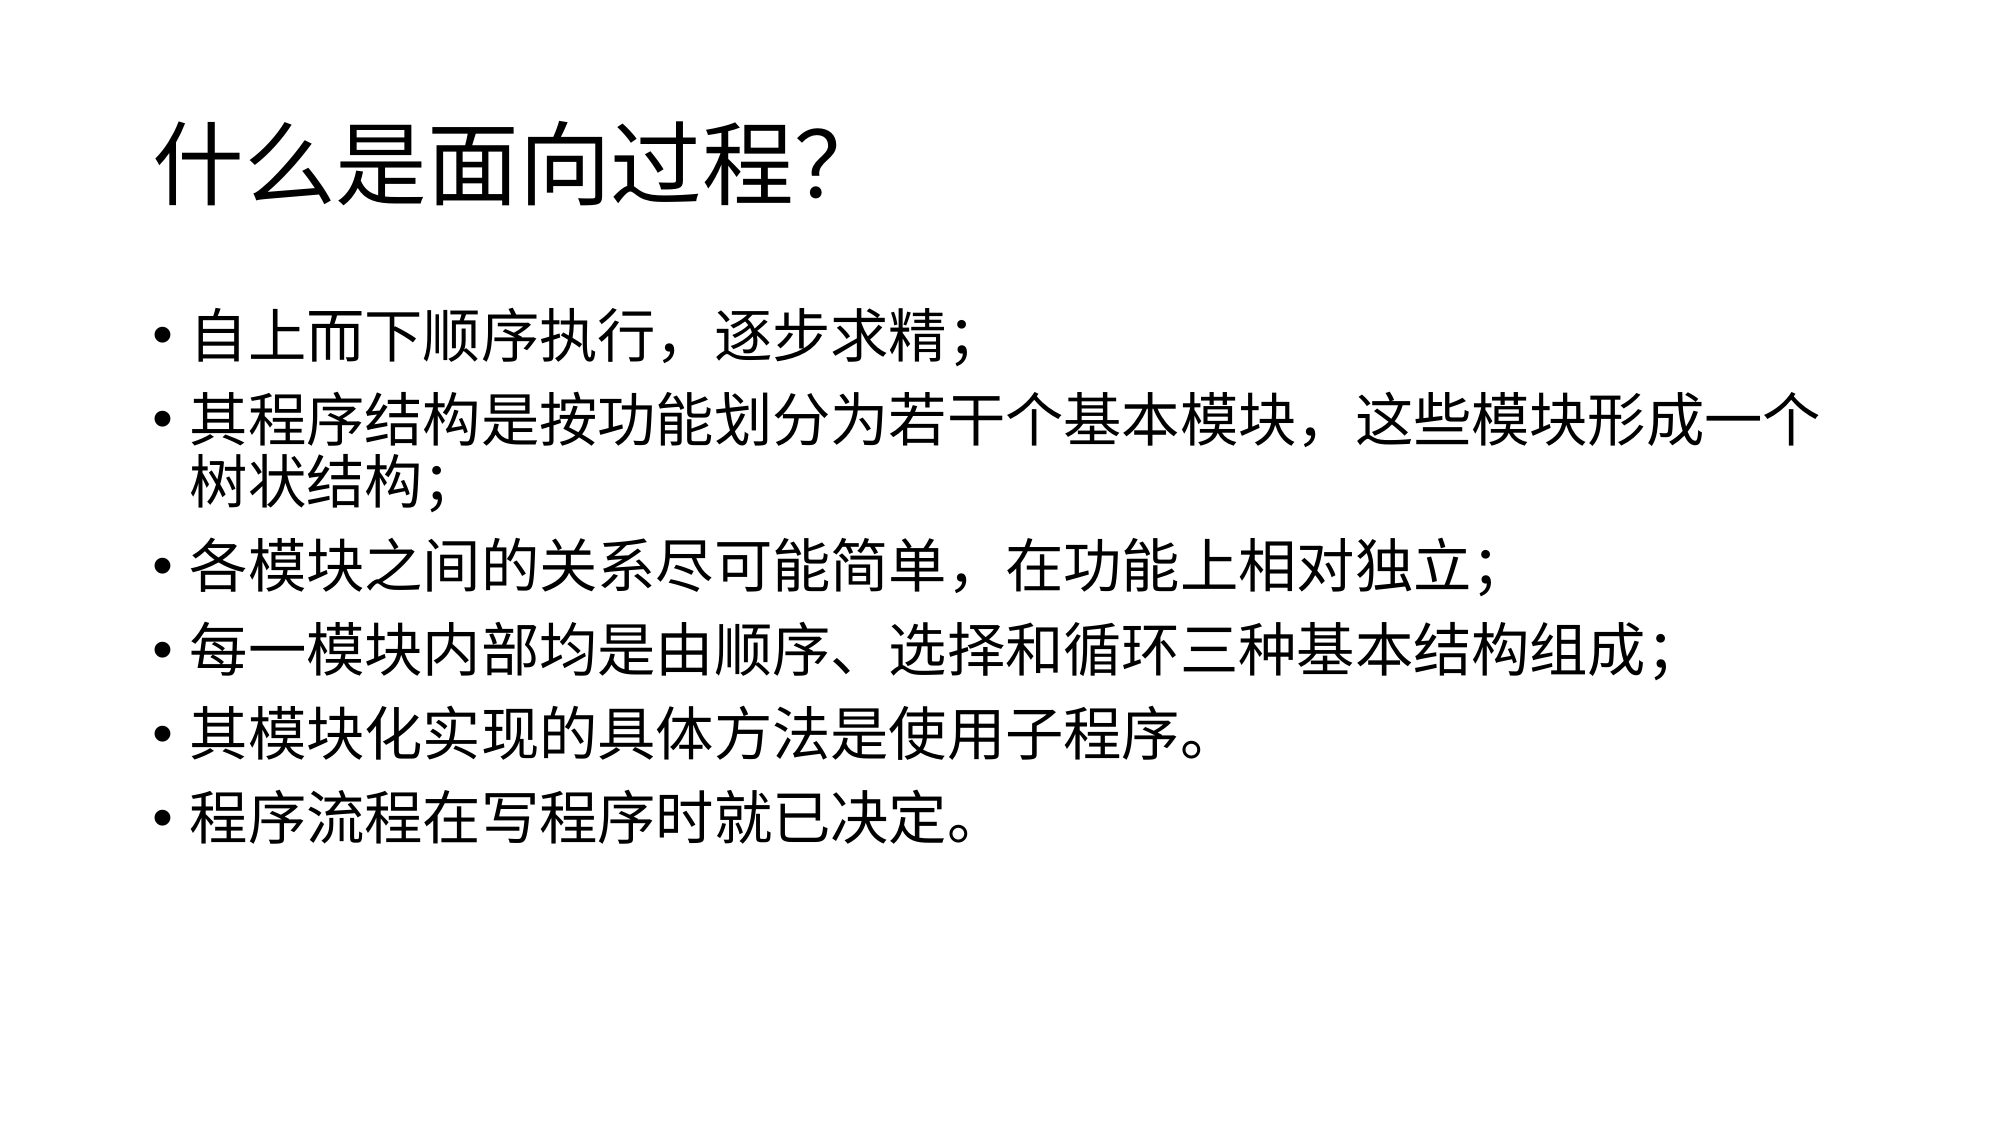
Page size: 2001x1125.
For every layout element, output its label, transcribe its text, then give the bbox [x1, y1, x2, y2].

title 什么是面向过程？ [137, 59, 1863, 278]
list 自上而下顺序执行，逐步求精； 其程序结构是按功能划分为若干个基本模块，这些模块形成一个树状结构； 各模块之间的关系尽可能简单，在功能上相对独立； 每一模块内部均是由顺序、选择和循环三种基本结构组成； 其模块化实现的具体方法是使用子程序。 程序流程在写程序时就已决定。 [137, 299, 1863, 1014]
